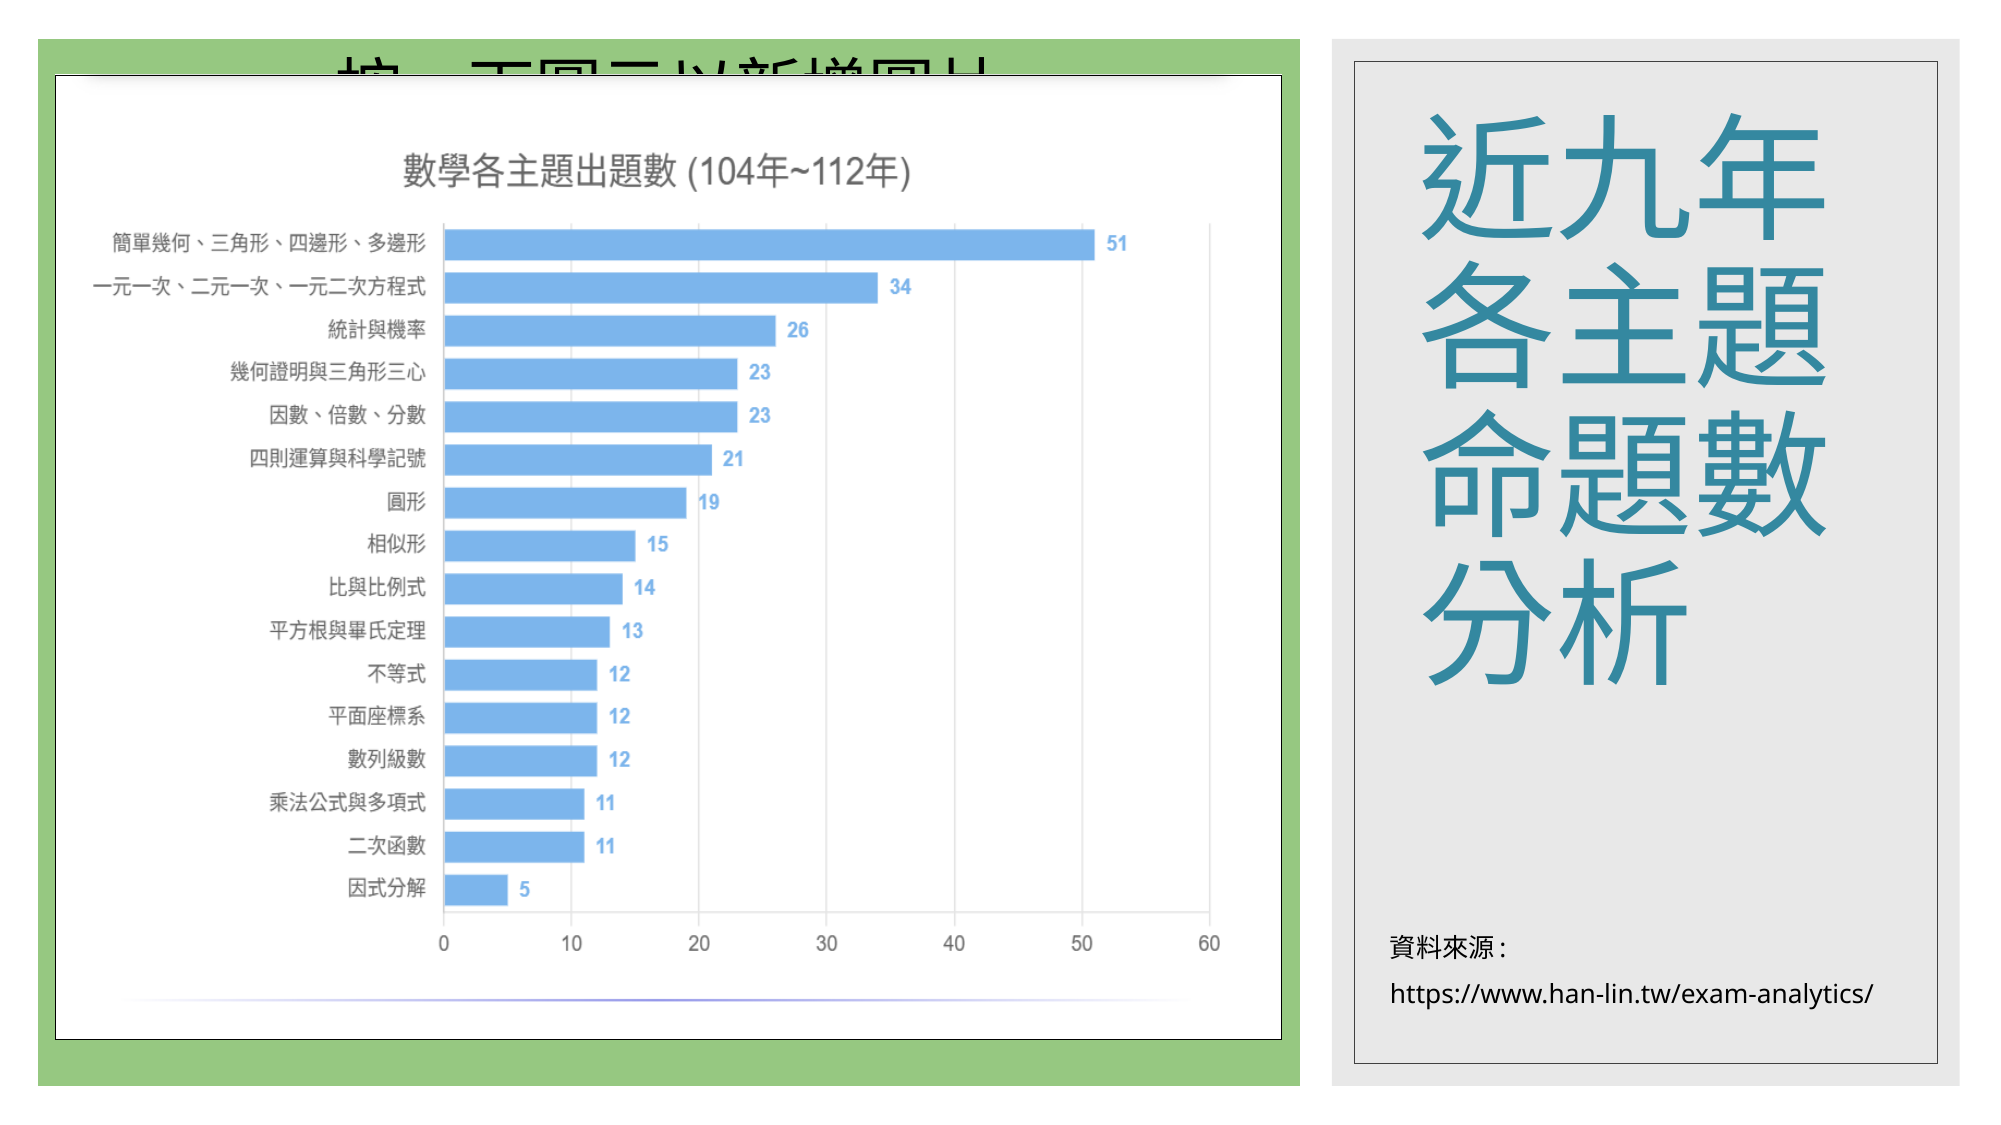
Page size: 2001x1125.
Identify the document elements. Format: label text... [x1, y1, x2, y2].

list 資料來源: https://www.han-lin.tw/exam-analytics/ [1375, 886, 1891, 1050]
title 近九年各主題命題數分析 [1403, 441, 1920, 712]
picture [37, 38, 1300, 1086]
